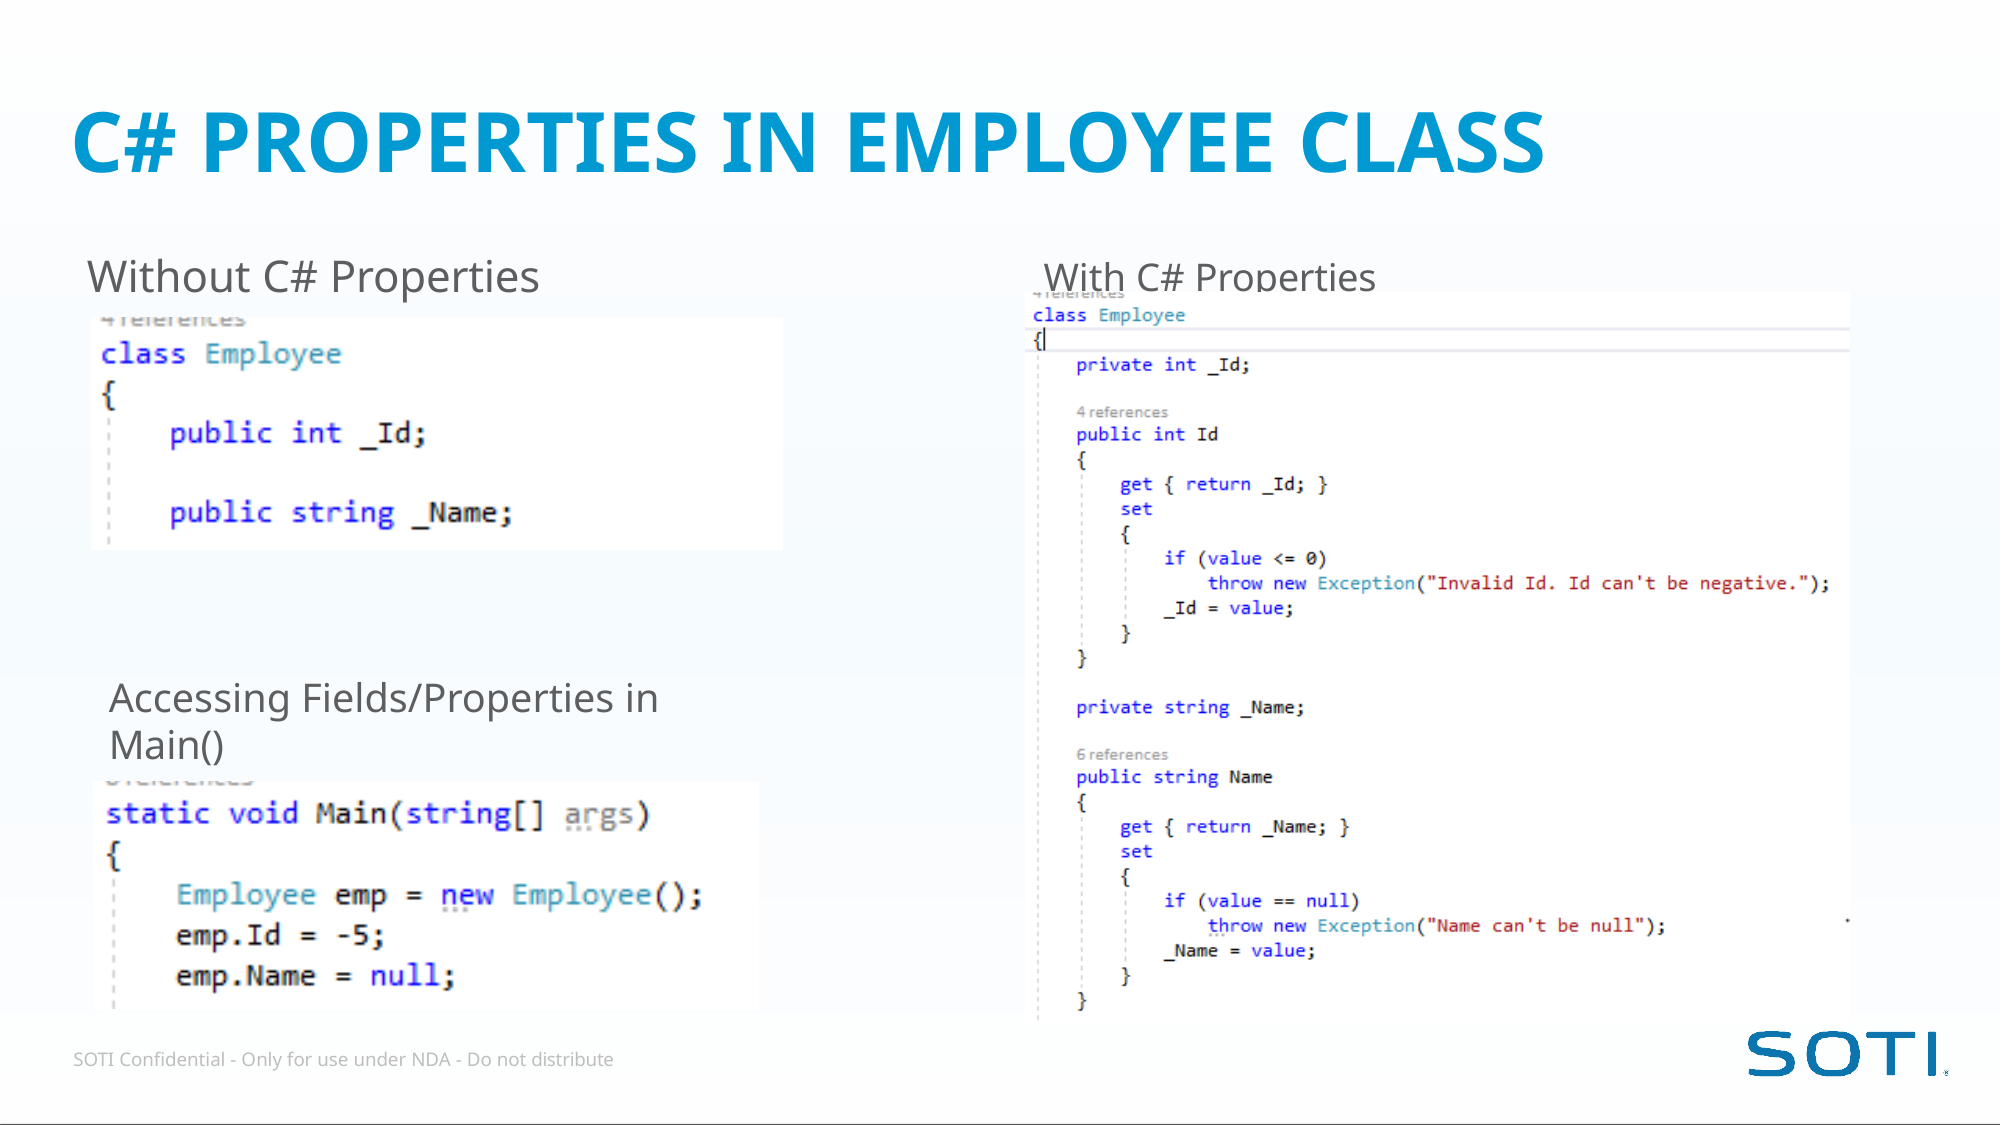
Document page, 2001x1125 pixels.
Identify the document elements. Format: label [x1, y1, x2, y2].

text_box [90, 292, 1851, 1026]
text_box [0, 0, 2000, 1125]
